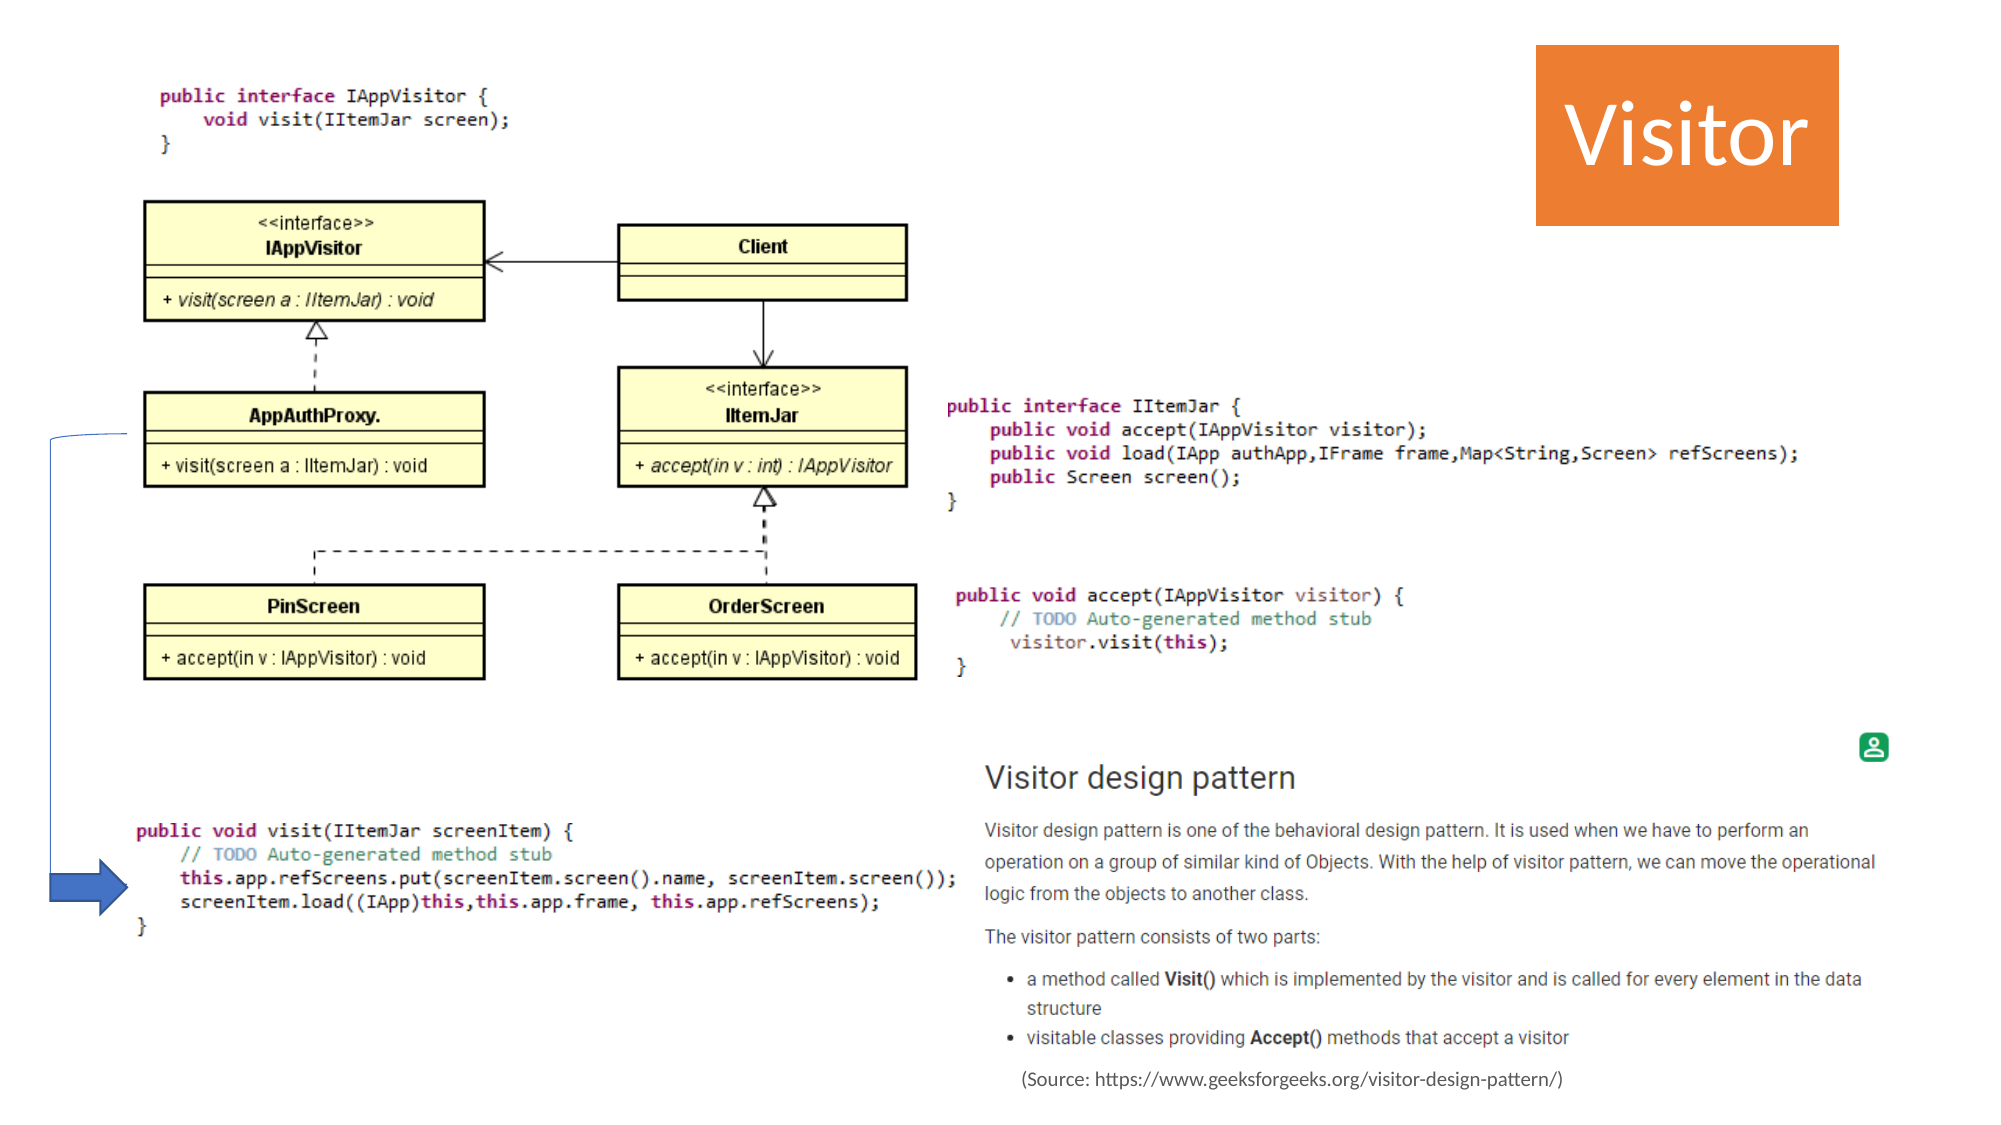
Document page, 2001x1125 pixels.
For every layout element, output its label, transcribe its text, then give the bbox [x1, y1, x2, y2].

picture [106, 180, 1811, 716]
text_box [49, 433, 128, 884]
text_box (Source: https://www.geeksforgeeks.org/visitor-design-pattern/) [1006, 1063, 1579, 1099]
picture [127, 728, 1904, 1063]
text_box [49, 858, 127, 917]
picture [160, 82, 525, 159]
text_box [1534, 0, 1840, 227]
